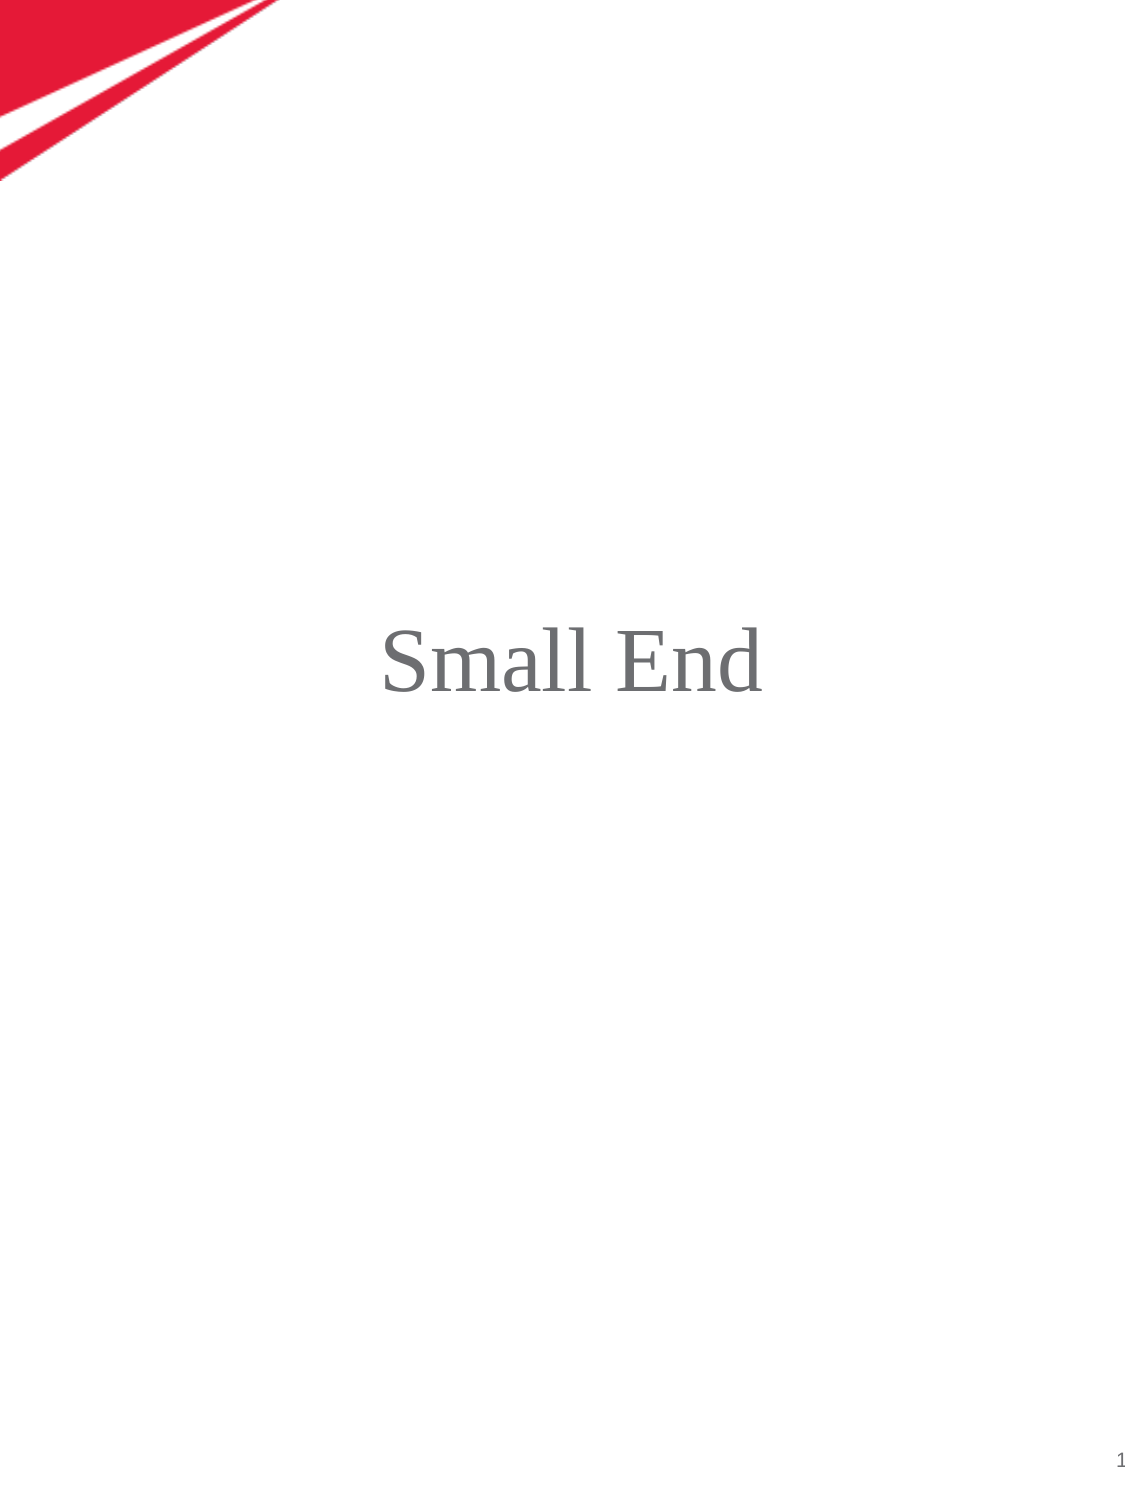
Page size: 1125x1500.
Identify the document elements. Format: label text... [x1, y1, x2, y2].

picture [0, 0, 280, 181]
list Small End [65, 599, 1078, 712]
